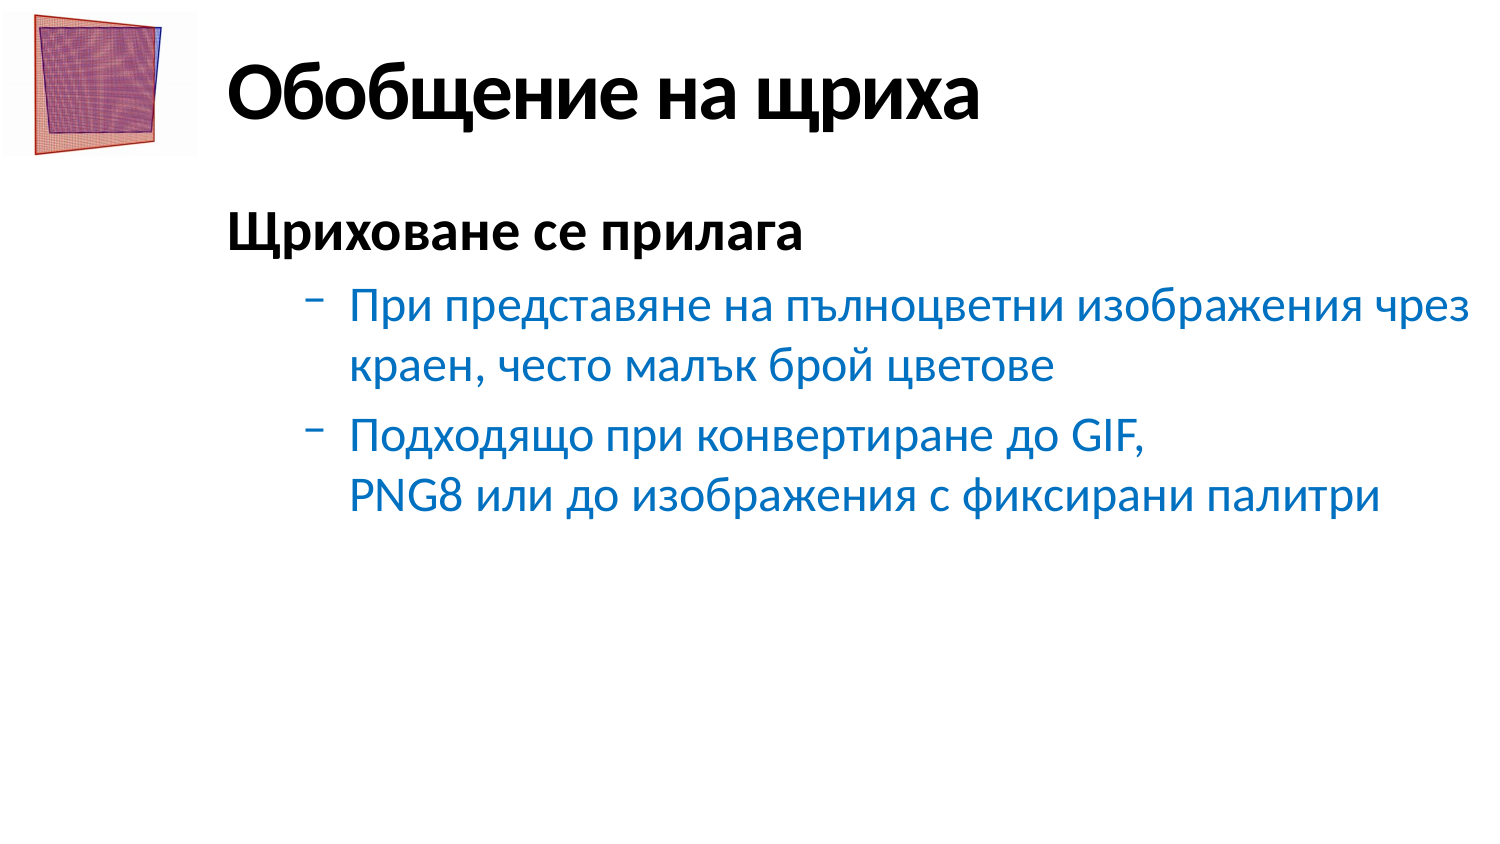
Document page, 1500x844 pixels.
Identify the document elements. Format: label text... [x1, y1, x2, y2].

list Щриховане се прилага При представяне на пълноцветни изображения чрез краен, често малък брой цветове Подходящо при конвертиране до GIF, PNG8 или до изображения с фиксирани палитри [212, 184, 1500, 797]
title Обобщение на щриха [212, 21, 1500, 150]
picture [3, 12, 197, 156]
